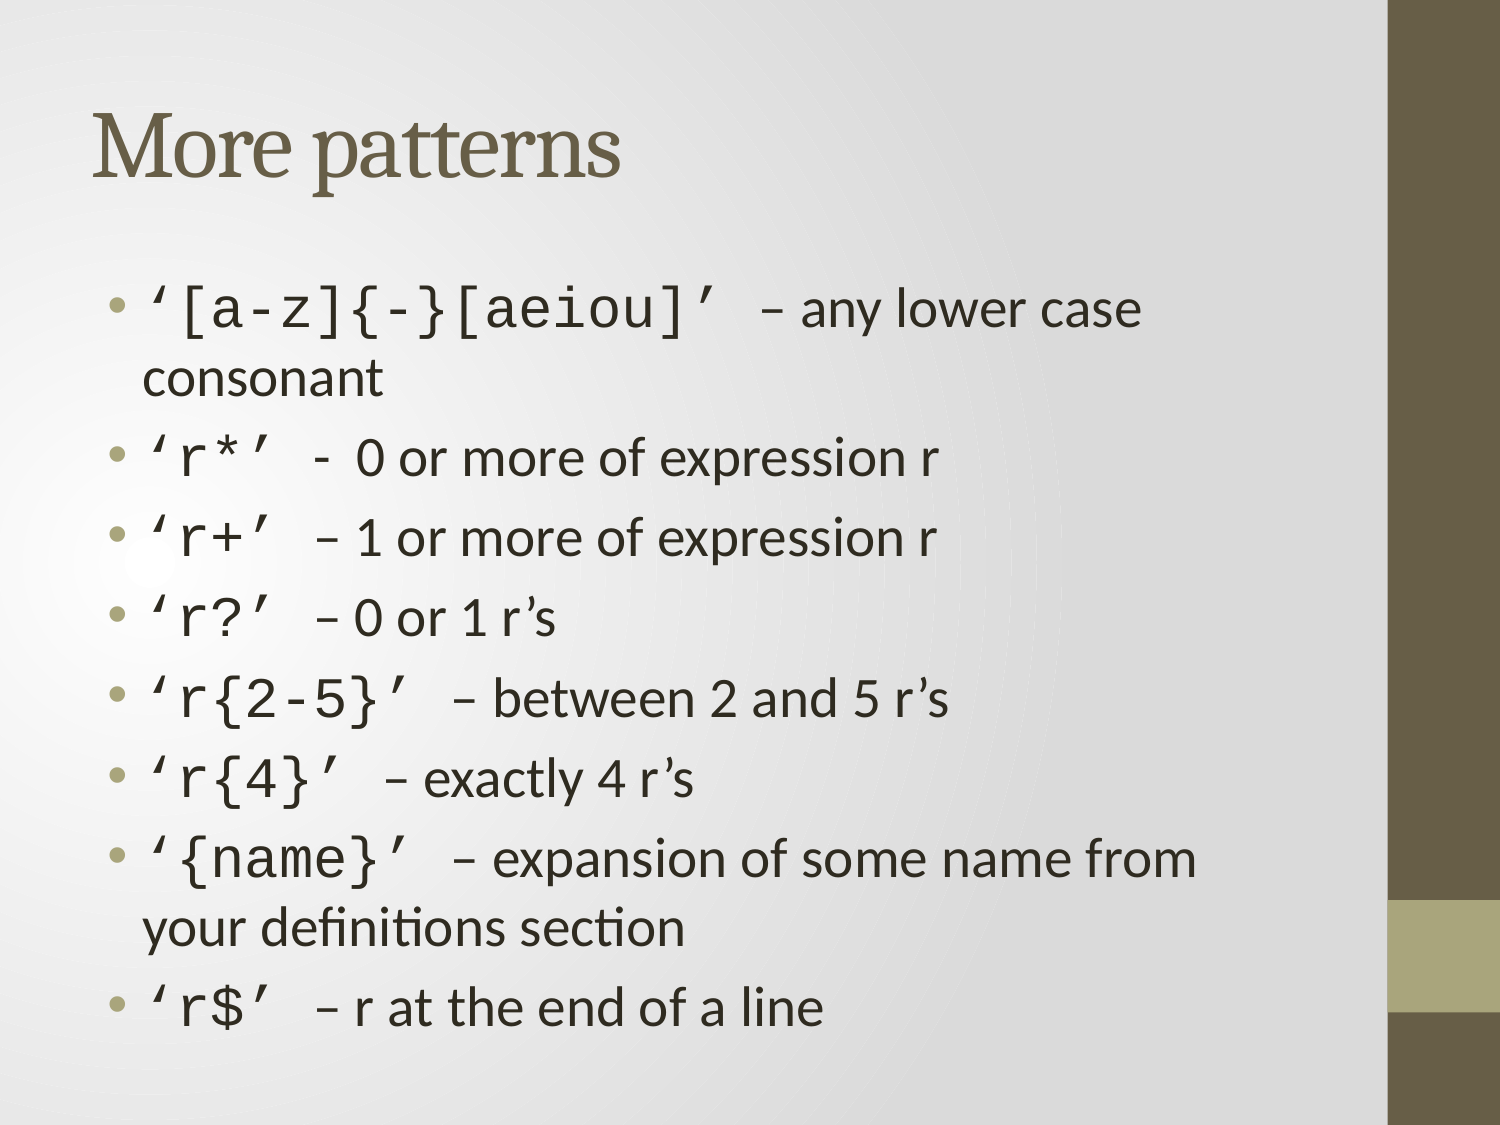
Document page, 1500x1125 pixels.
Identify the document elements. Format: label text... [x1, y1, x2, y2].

title More patterns [75, 45, 1325, 233]
list ‘[a-z]{-}[aeiou]’ – any lower case consonant ‘r*’ - 0 or more of expression r ‘r+’ – 1 or more of expression r ‘r?’ – 0 or 1 r’s ‘r{2-5}’ – between 2 and 5 r’s ‘r{4}’ – exactly 4 r’s ‘{name}’ – expansion of some name from your definitions section ‘r$’ – r at the end of a line [75, 262, 1325, 1050]
